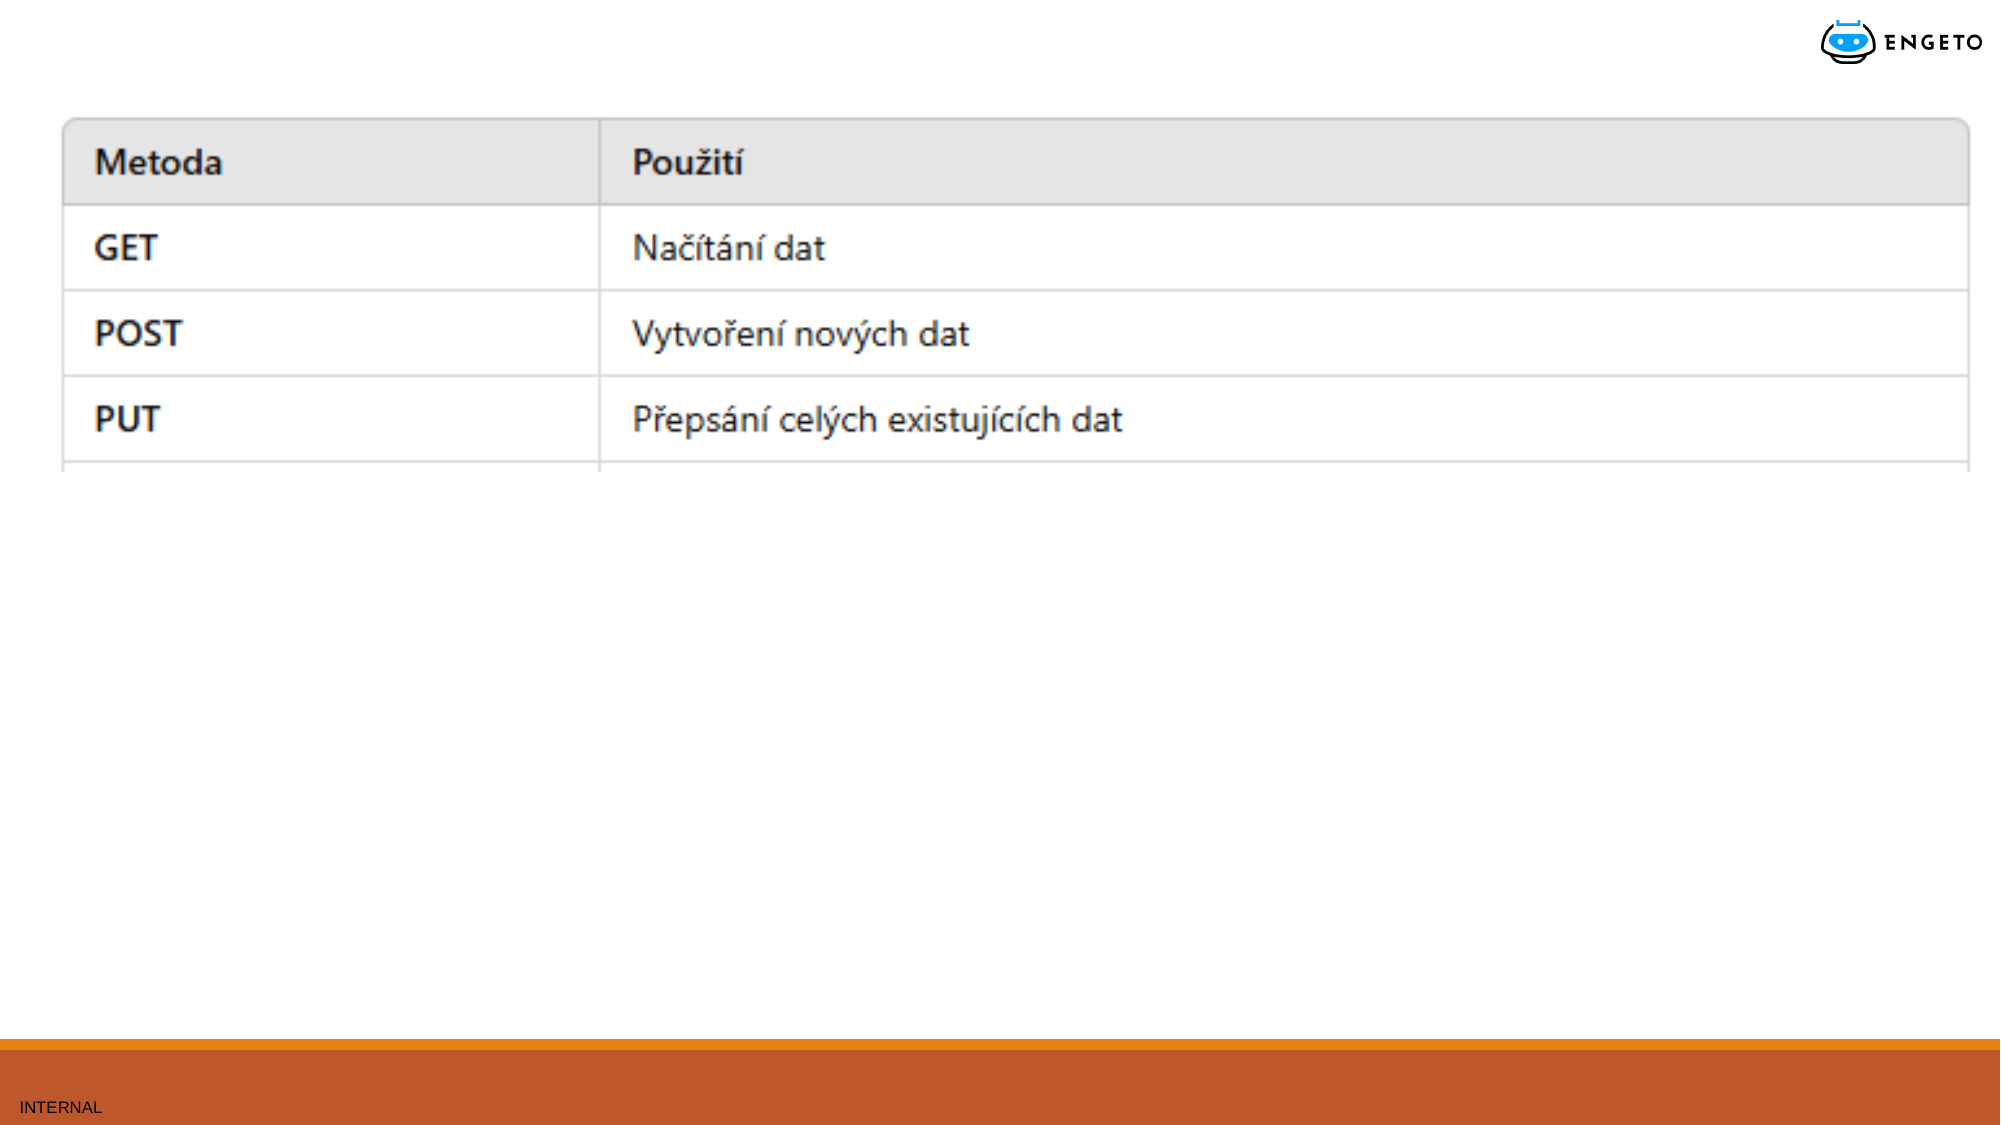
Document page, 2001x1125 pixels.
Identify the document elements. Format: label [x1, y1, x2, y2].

picture [20, 109, 1989, 472]
picture [1821, 20, 1982, 64]
